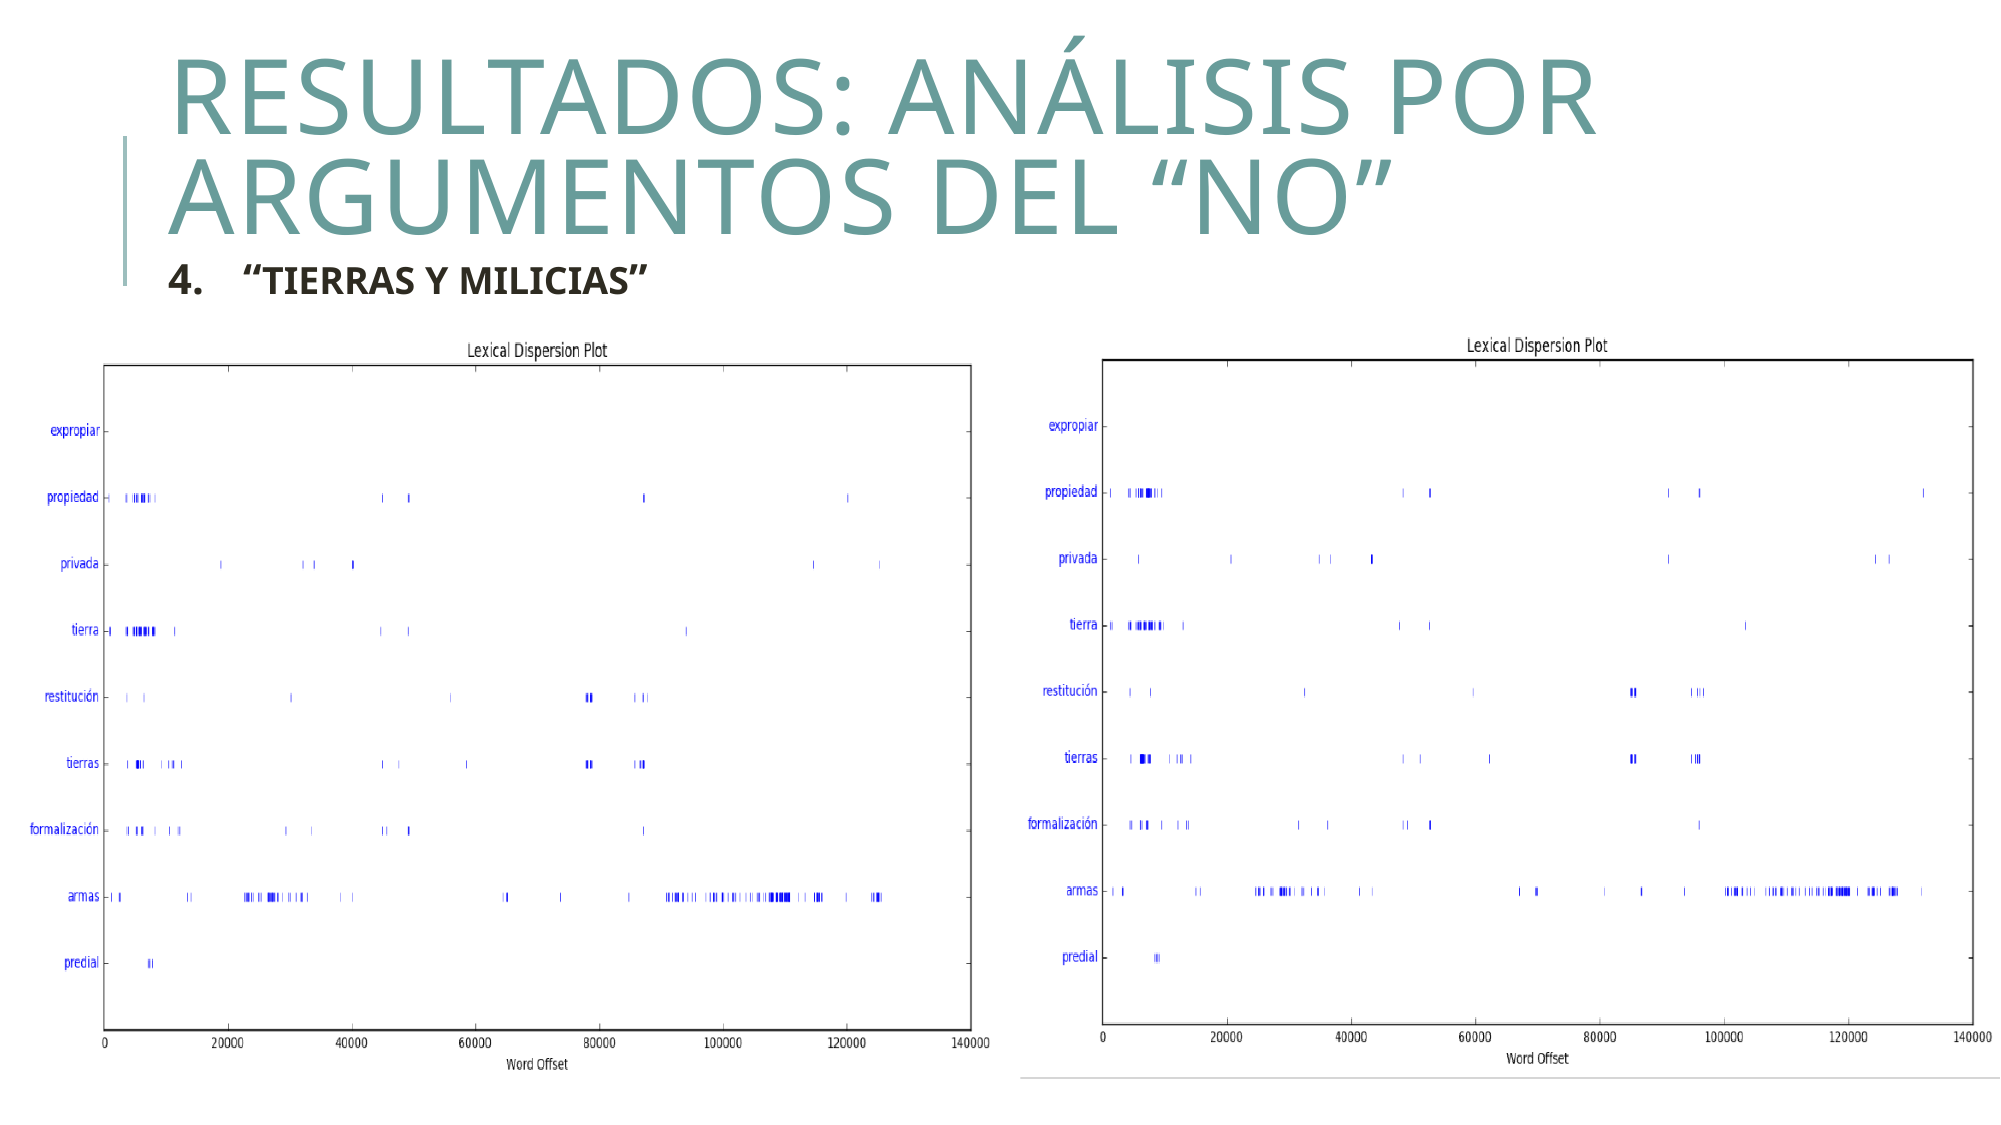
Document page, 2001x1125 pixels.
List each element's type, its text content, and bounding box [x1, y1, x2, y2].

picture [1020, 331, 2000, 1079]
text_box “TIERRAS Y MILICIAS” [153, 245, 1307, 310]
picture [22, 331, 994, 1079]
title RESULTADOS: ANÁLISIS POR ARGUMENTOS DEL “NO” [153, 31, 1941, 278]
